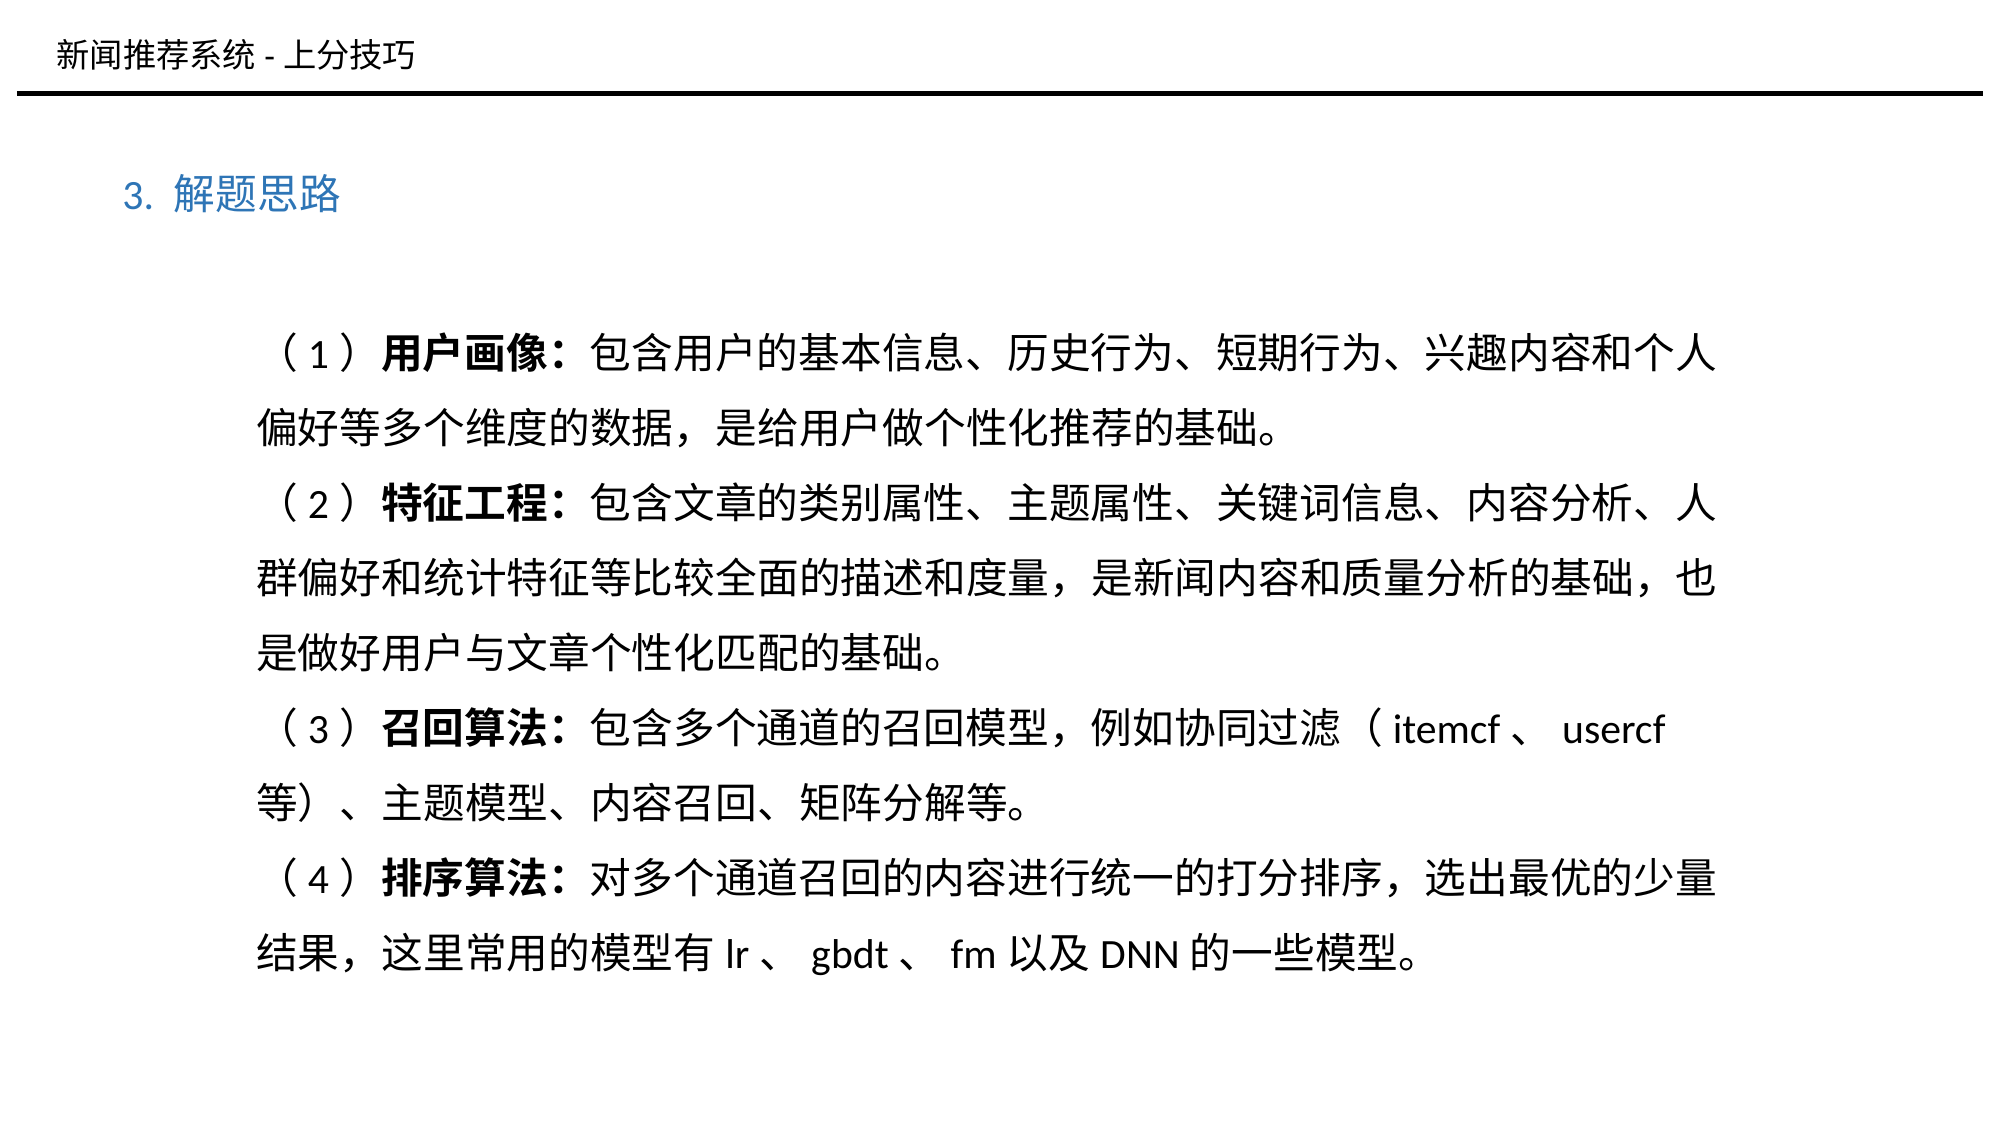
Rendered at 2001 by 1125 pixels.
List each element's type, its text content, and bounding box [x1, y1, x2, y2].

text_box 3. 解题思路 [107, 160, 1174, 226]
text_box 新闻推荐系统-上分技巧 [42, 26, 790, 82]
text_box （1）用户画像：包含用户的基本信息、历史行为、短期行为、兴趣内容和个人偏好等多个维度的数据，是给用户做个性化推荐的基础。 （2）特征工程：包含文章的类别属性、主题属性、关键词信息、内容分析、人群偏好和统计特征等比较全面的描述和度量，是新闻内容和质量分析的基础，也是做好用户与文章个性化匹配的基础。 （3）召回算法：包含多个通道的召回模型，例如协同过滤（itemcf、usercf等）、主题模型、内容召回、矩阵分解等。 （4）排序算法：对多个通道召回的内容进行统一的打分排序，选出最优的少量结果，这里常用的模型有lr、gbdt、fm以及DNN的一些模型。 [241, 294, 1759, 984]
